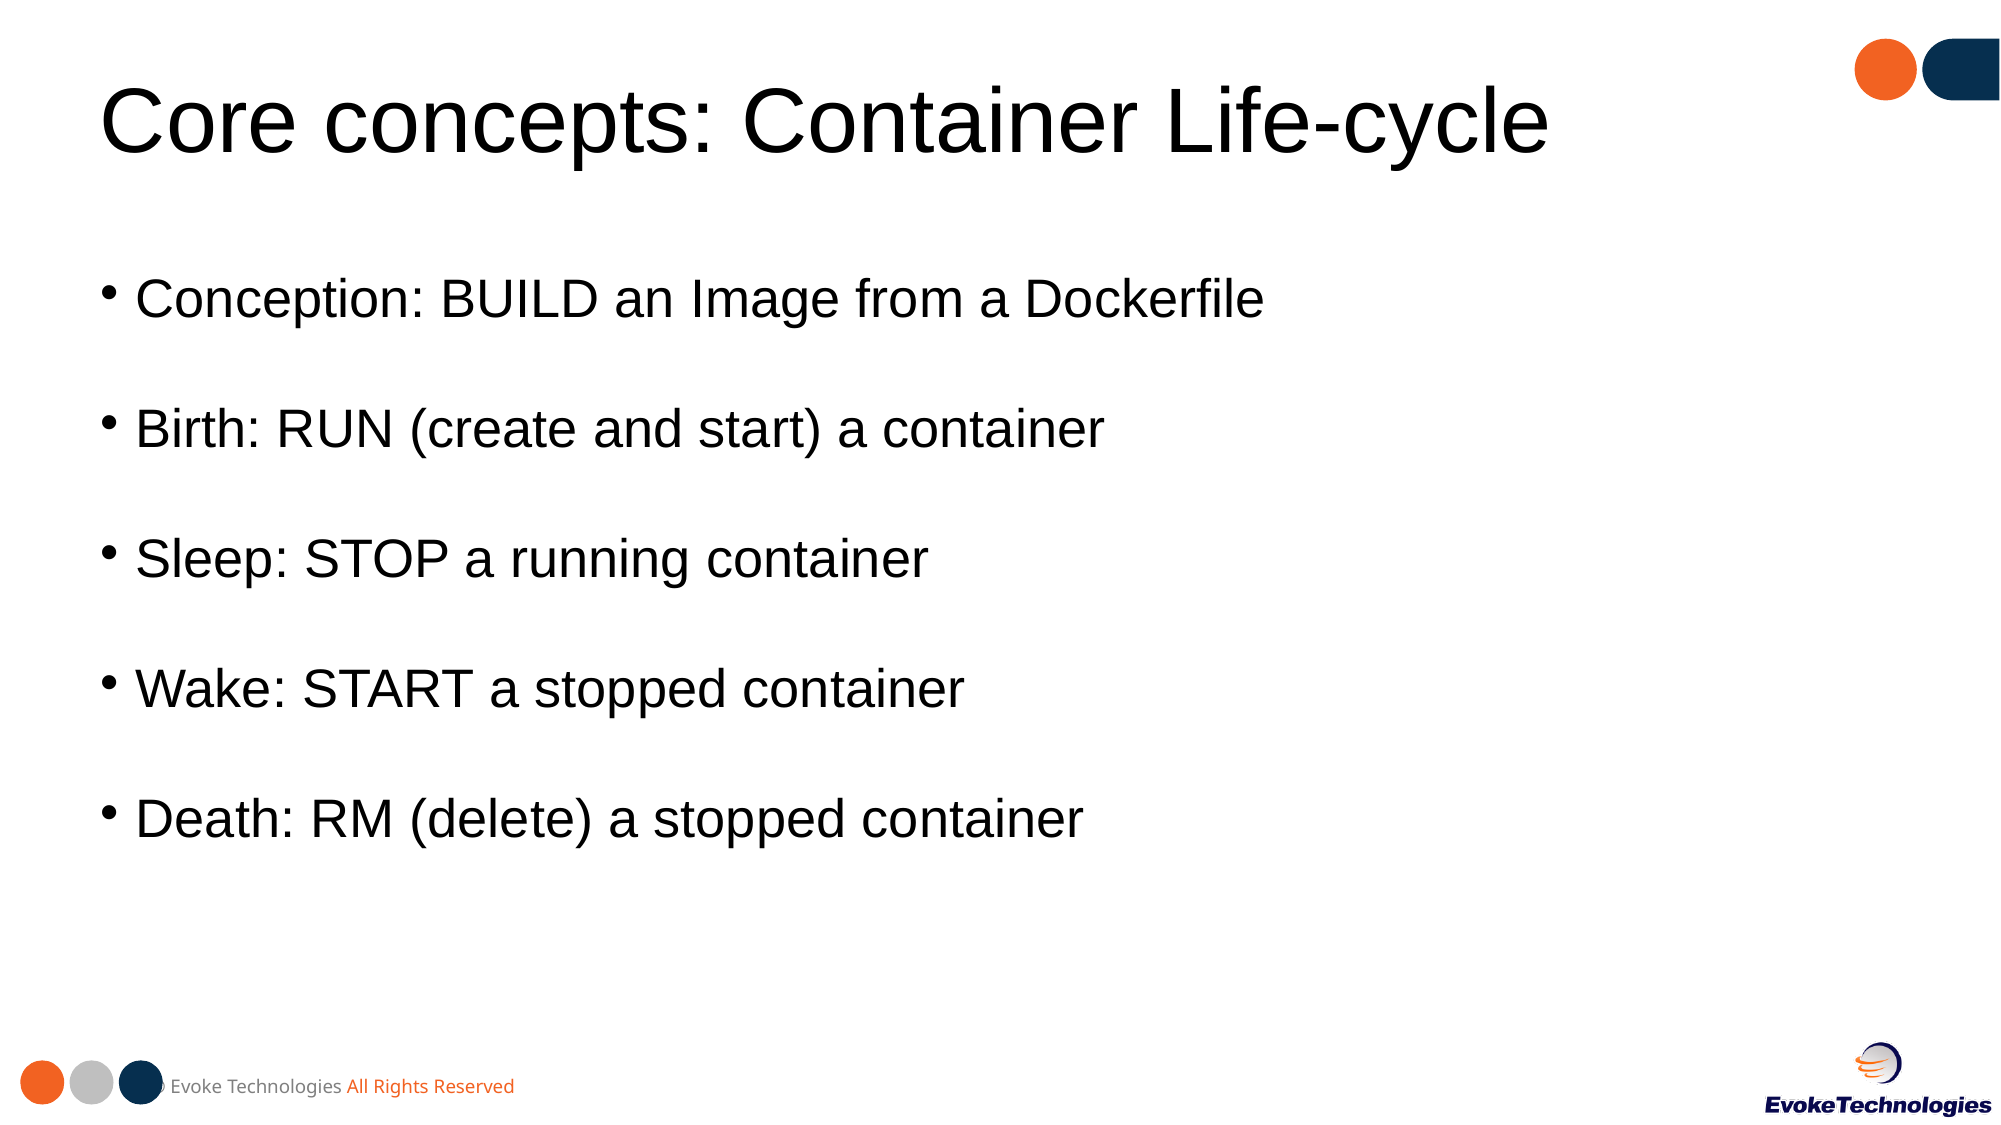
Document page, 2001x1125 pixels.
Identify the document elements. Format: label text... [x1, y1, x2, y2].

picture [1761, 1039, 1996, 1125]
text_box Conception: BUILD an Image from a Dockerfile Birth: RUN (create and start) a container Sleep: STOP a running container Wake: START a stopped container Death: RM (delete) a stopped container [99, 263, 1524, 869]
text_box Core concepts: Container Life-cycle [99, 44, 1900, 201]
